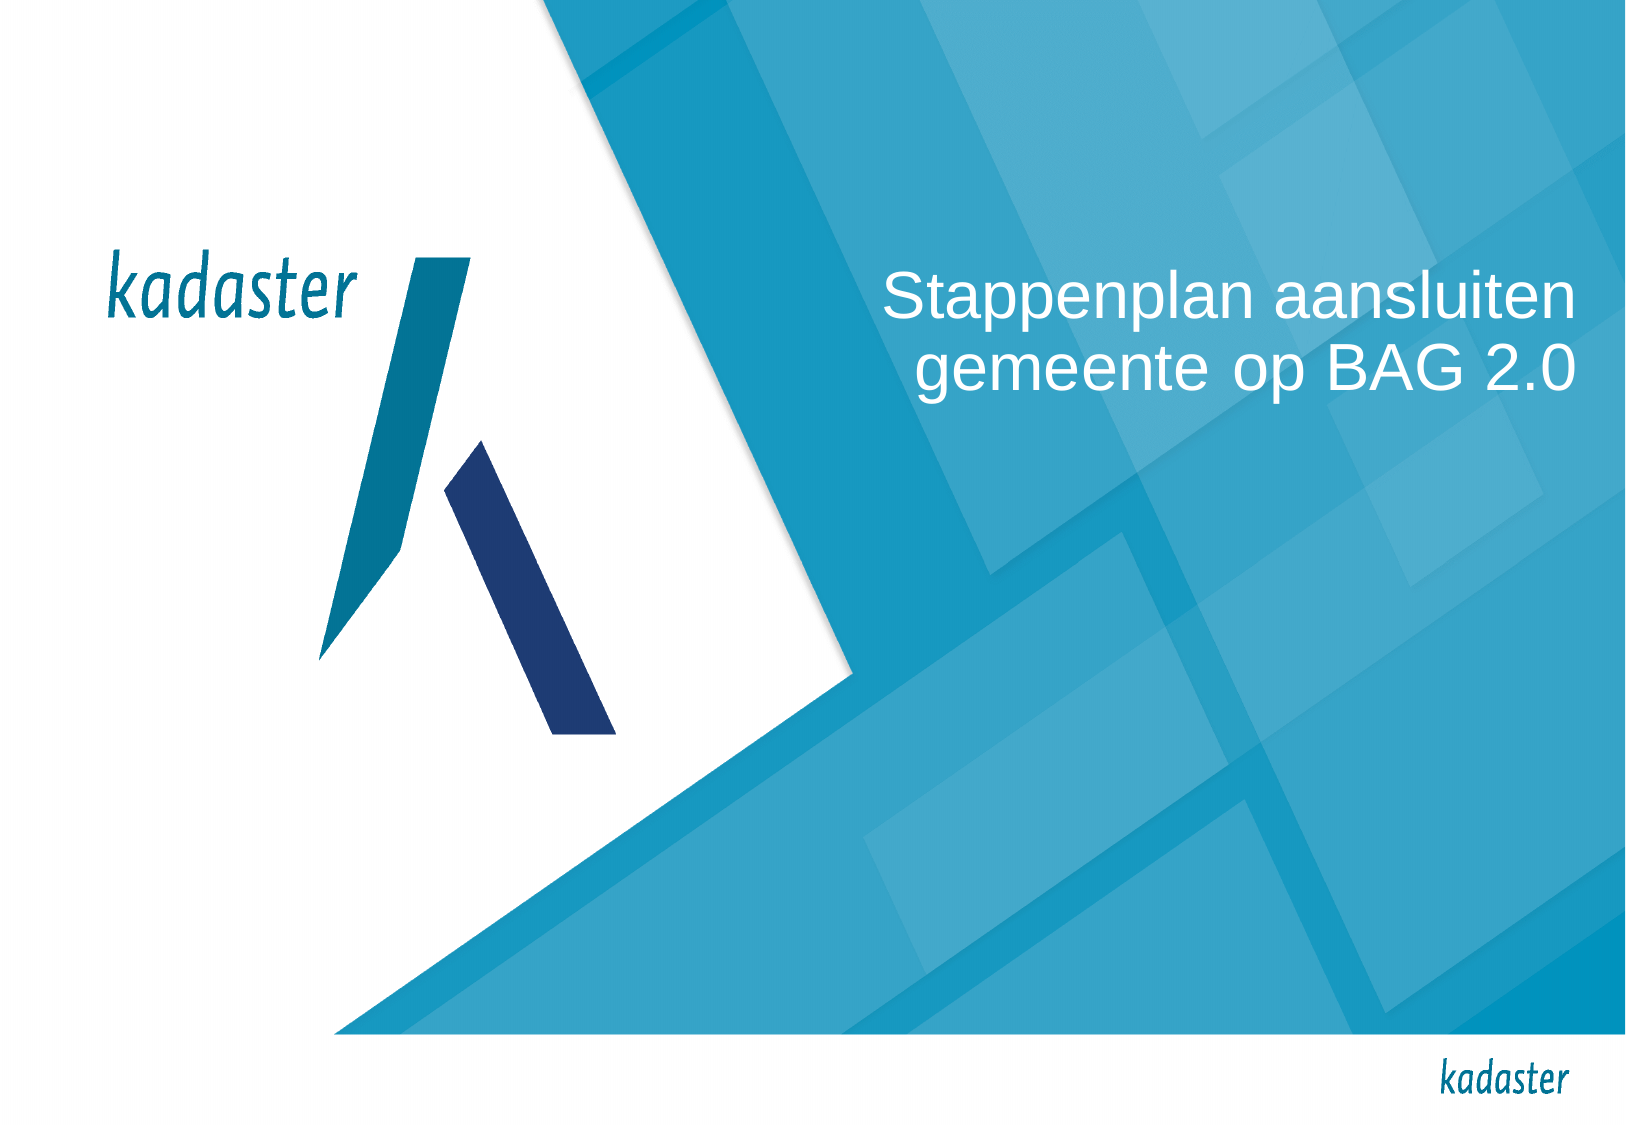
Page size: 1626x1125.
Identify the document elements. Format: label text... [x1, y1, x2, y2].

title Stappenplan aansluiten gemeente op BAG 2.0 [829, 253, 1593, 437]
picture [0, 0, 1626, 1125]
